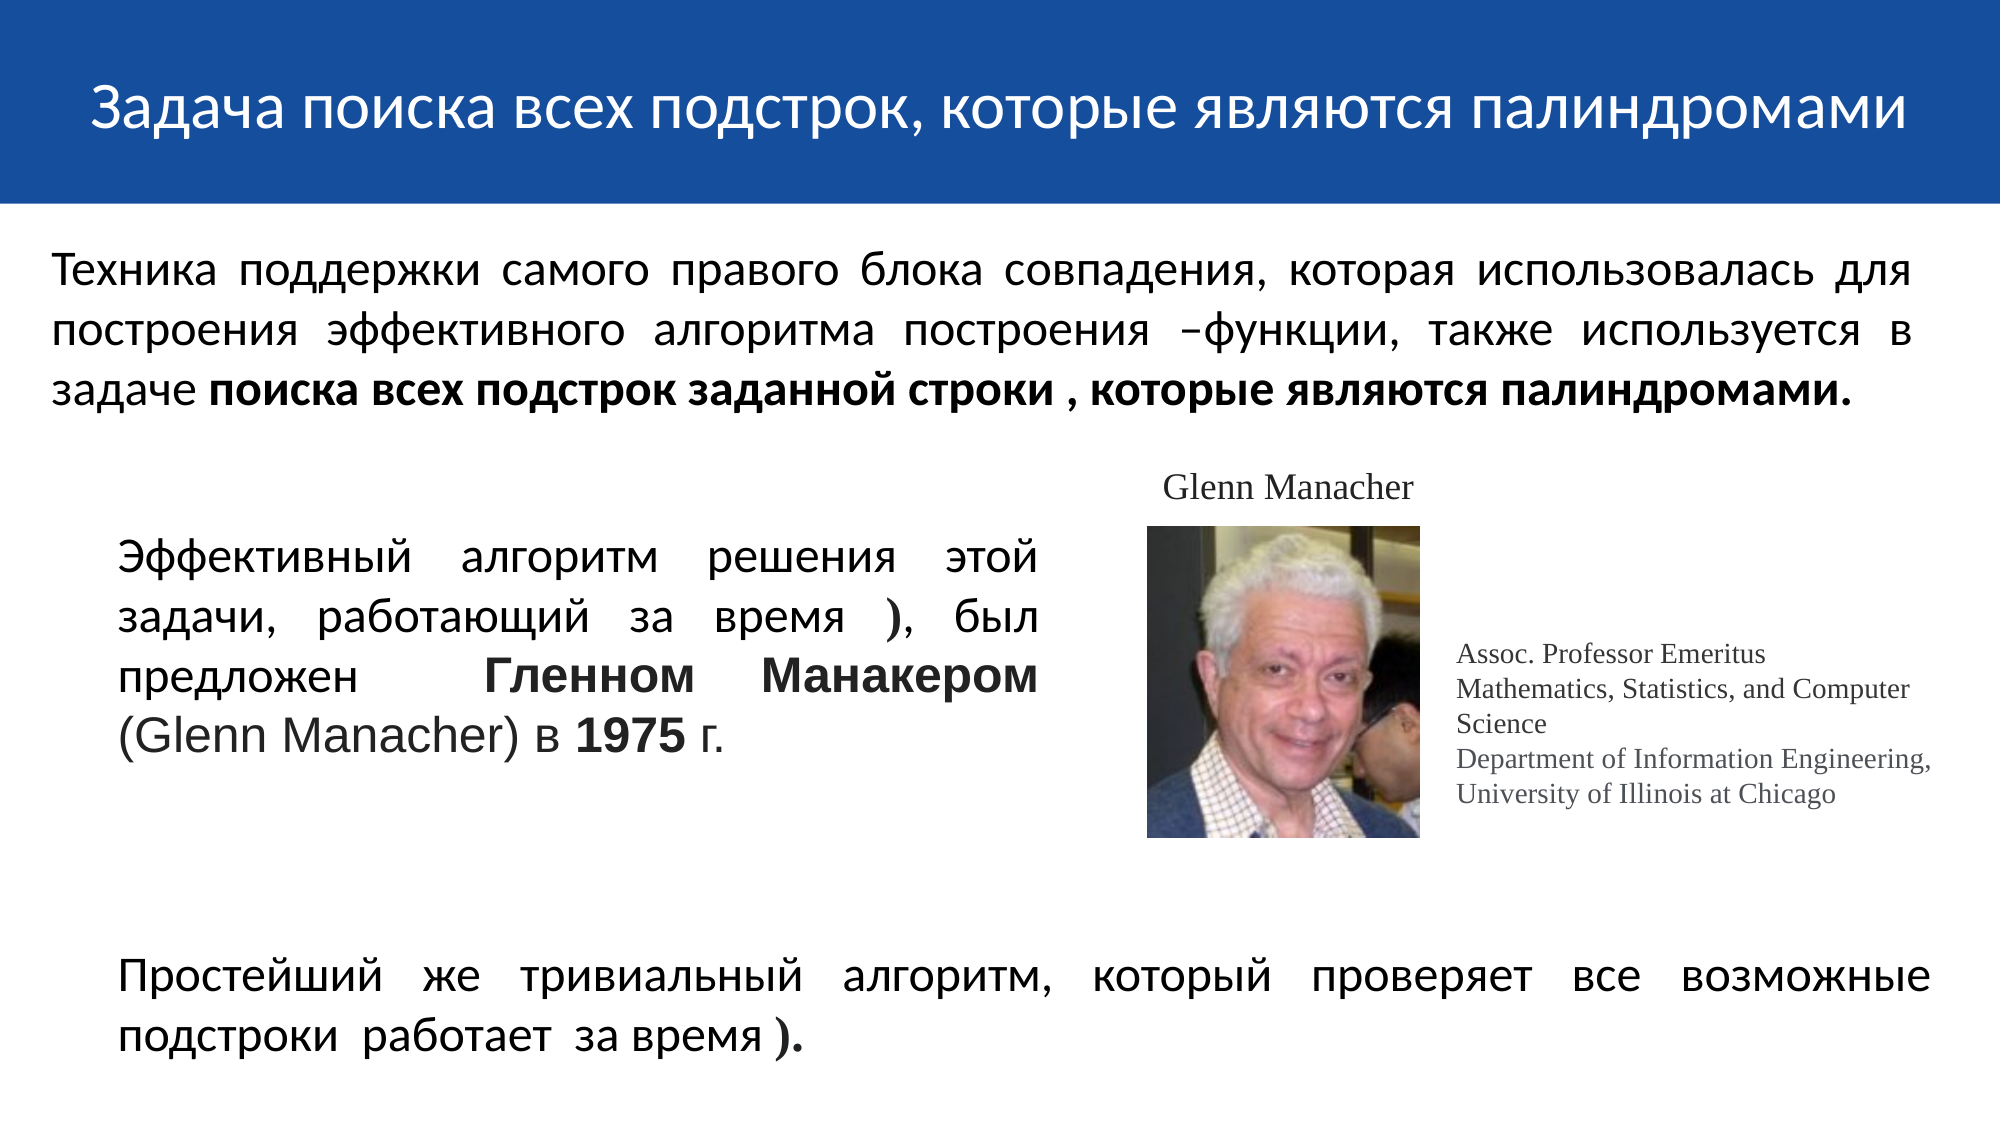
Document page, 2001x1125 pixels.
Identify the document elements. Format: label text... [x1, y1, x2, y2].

text_box Assoc. Professor Emeritus Mathematics, Statistics, and Computer Science Department of Information Engineering, University of Illinois at Chicago [1441, 627, 1960, 817]
picture [1147, 525, 1420, 838]
text_box Glenn Manacher [1147, 454, 1481, 515]
text_box Задача поиска вcех подстрок, которые являются палиндромами [0, 0, 2000, 205]
